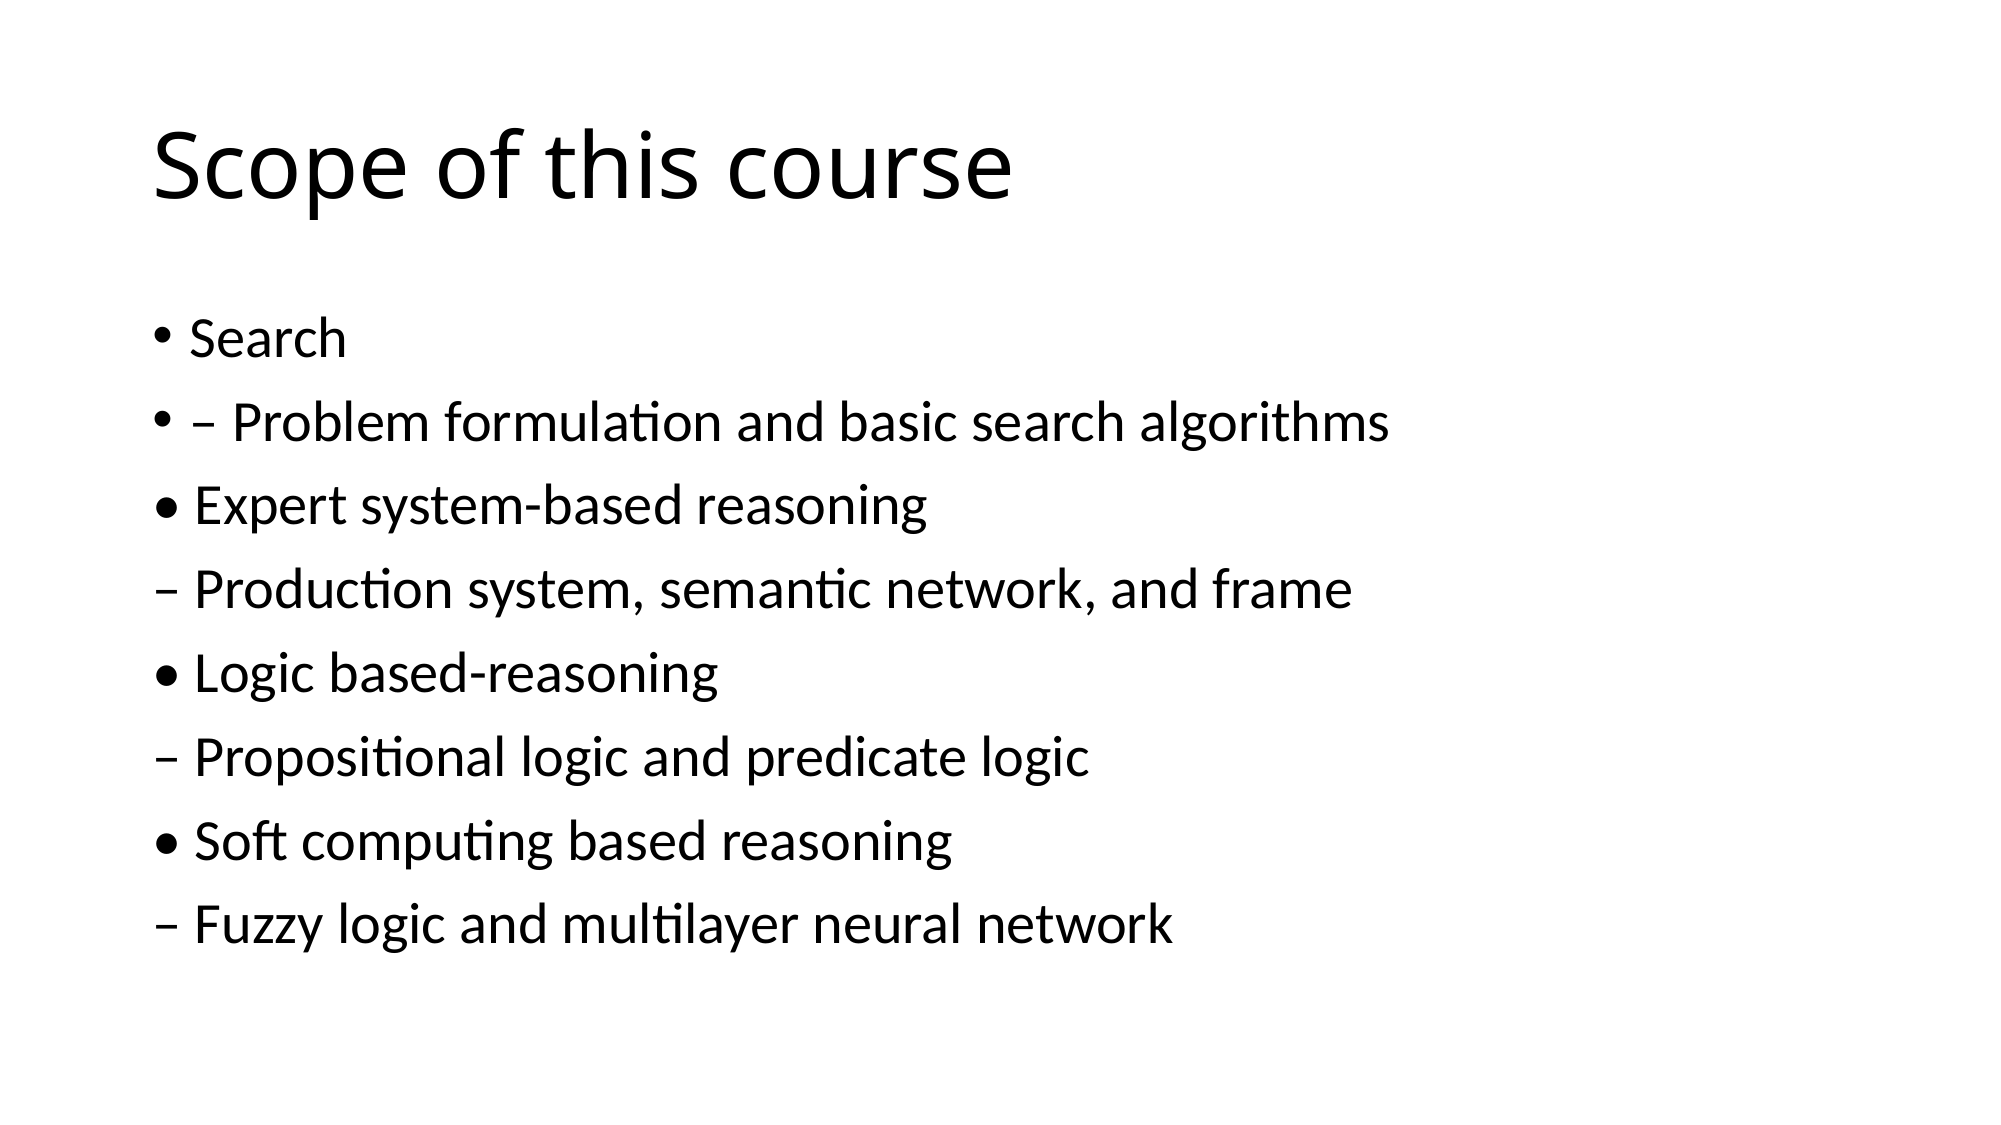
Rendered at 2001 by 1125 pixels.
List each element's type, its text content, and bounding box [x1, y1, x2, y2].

list Search – Problem formulation and basic search algorithms • Expert system-based reasoning – Production system, semantic network, and frame • Logic based-reasoning – Propositional logic and predicate logic • Soft computing based reasoning – Fuzzy logic and multilayer neural network [137, 299, 1863, 1014]
title Scope of this course [137, 59, 1863, 278]
